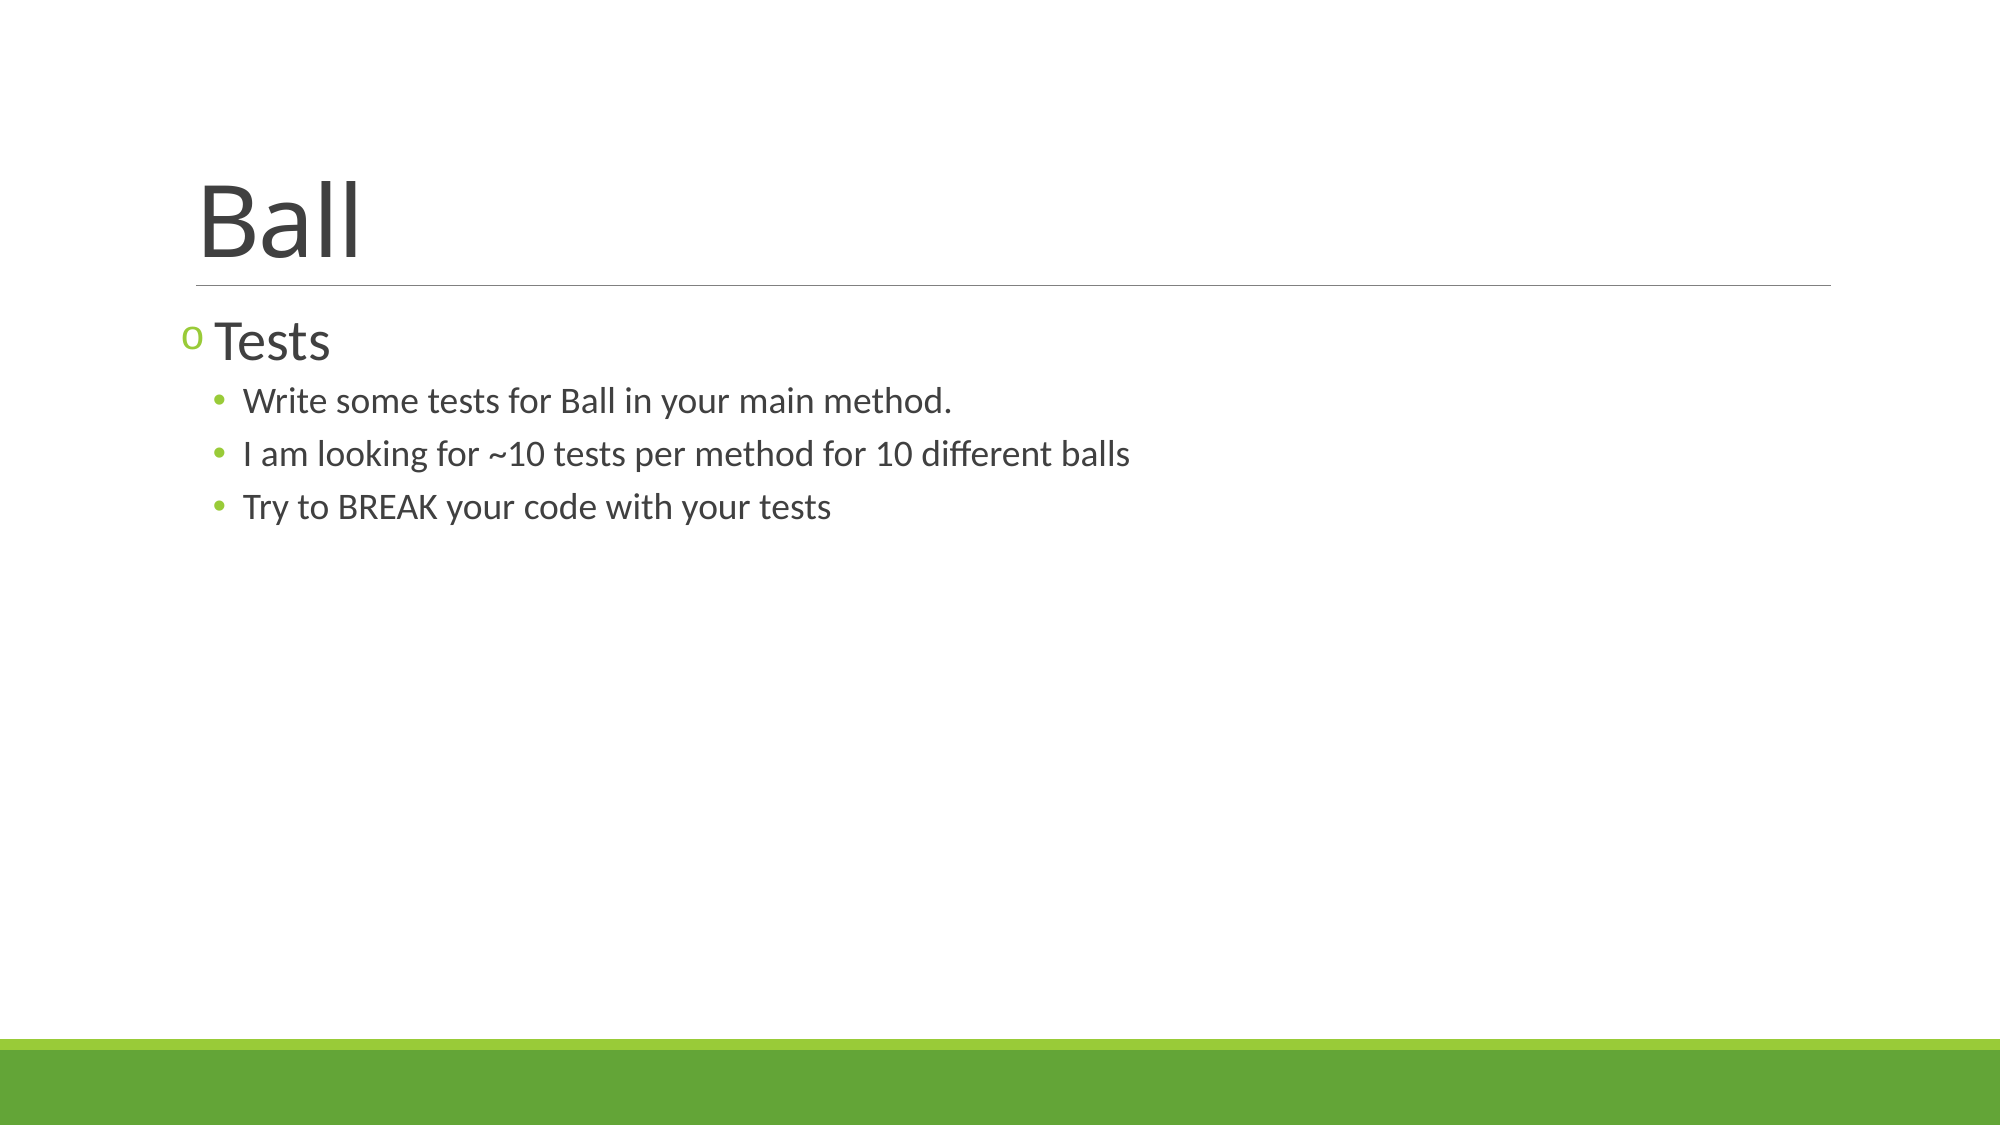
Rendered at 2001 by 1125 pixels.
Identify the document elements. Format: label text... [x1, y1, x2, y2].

title Ball [180, 47, 1830, 285]
list Tests Write some tests for Ball in your main method. I am looking for ~10 tests per method for 10 different balls Try to BREAK your code with your tests [180, 302, 1830, 963]
